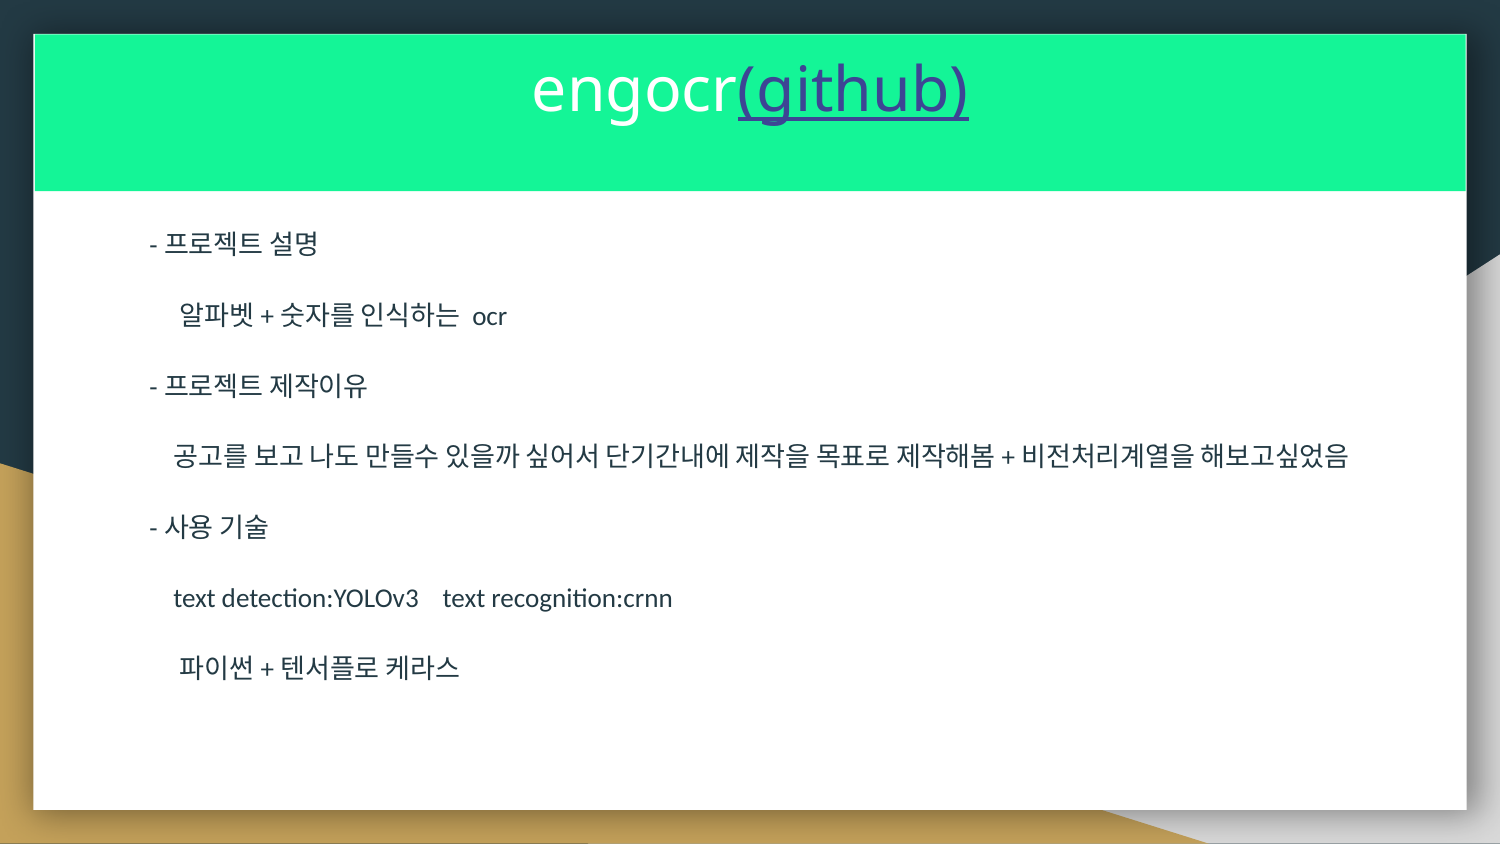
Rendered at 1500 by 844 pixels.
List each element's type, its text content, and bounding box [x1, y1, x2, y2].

list -프로젝트 설명 알파벳+숫자를 인식하는 ocr -프로젝트 제작이유 공고를 보고 나도 만들수 있을까 싶어서 단기간내에 제작을 목표로 제작해봄+비전처리계열을 해보고싶었음 -사용 기술 text detection:YOLOv3 text recognition:crnn 파이썬+텐서플로 케라스 [134, 207, 1366, 610]
title engocr(github) [34, 34, 1466, 192]
